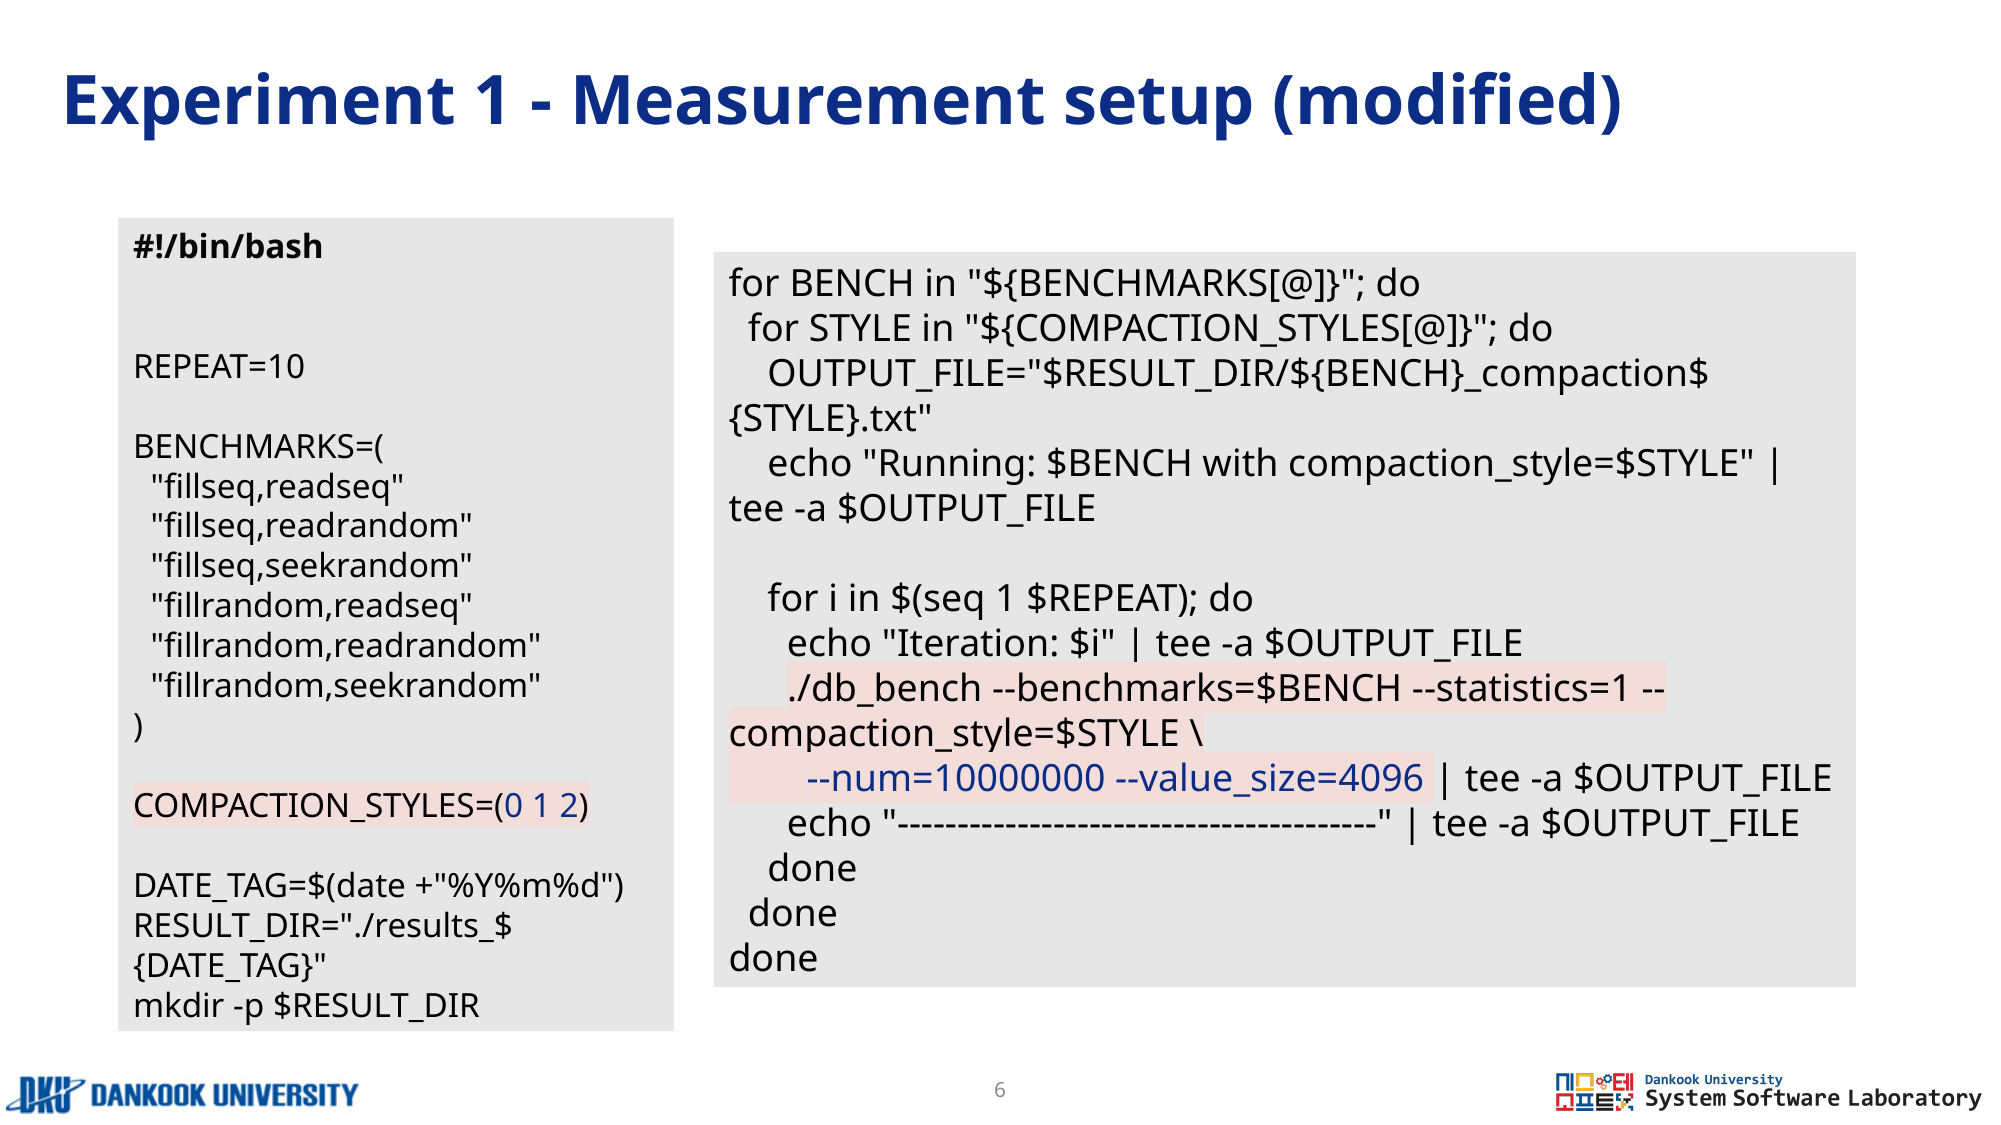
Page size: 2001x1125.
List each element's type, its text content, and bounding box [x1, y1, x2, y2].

picture [1548, 1064, 2001, 1125]
list [46, 219, 1945, 1050]
slide_number 6 [774, 1067, 1225, 1116]
title Experiment 1 - Measurement setup (modified) [46, 34, 1945, 171]
text_box #!/bin/bash REPEAT=10 BENCHMARKS=( "fillseq,readseq" "fillseq,readrandom" "fillseq,seekrandom" "fillrandom,readseq" "fillrandom,readrandom" "fillrandom,seekrandom" ) COMPACTION_STYLES=(0 1 2) DATE_TAG=$(date +"%Y%m%d") RESULT_DIR="./results_${DATE_TAG}" mkdir -p $RESULT_DIR [118, 217, 674, 1032]
picture [5, 1076, 359, 1114]
text_box for BENCH in "${BENCHMARKS[@]}"; do for STYLE in "${COMPACTION_STYLES[@]}"; do OUTPUT_FILE="$RESULT_DIR/${BENCH}_compaction${STYLE}.txt" echo "Running: $BENCH with compaction_style=$STYLE" | tee -a $OUTPUT_FILE for i in $(seq 1 $REPEAT); do echo "Iteration: $i" | tee -a $OUTPUT_FILE ./db_bench --benchmarks=$BENCH --statistics=1 --compaction_style=$STYLE \ --num=10000000 --value_size=4096 | tee -a $OUTPUT_FILE echo "----------------------------------------" | tee -a $OUTPUT_FILE done done done [713, 251, 1856, 987]
